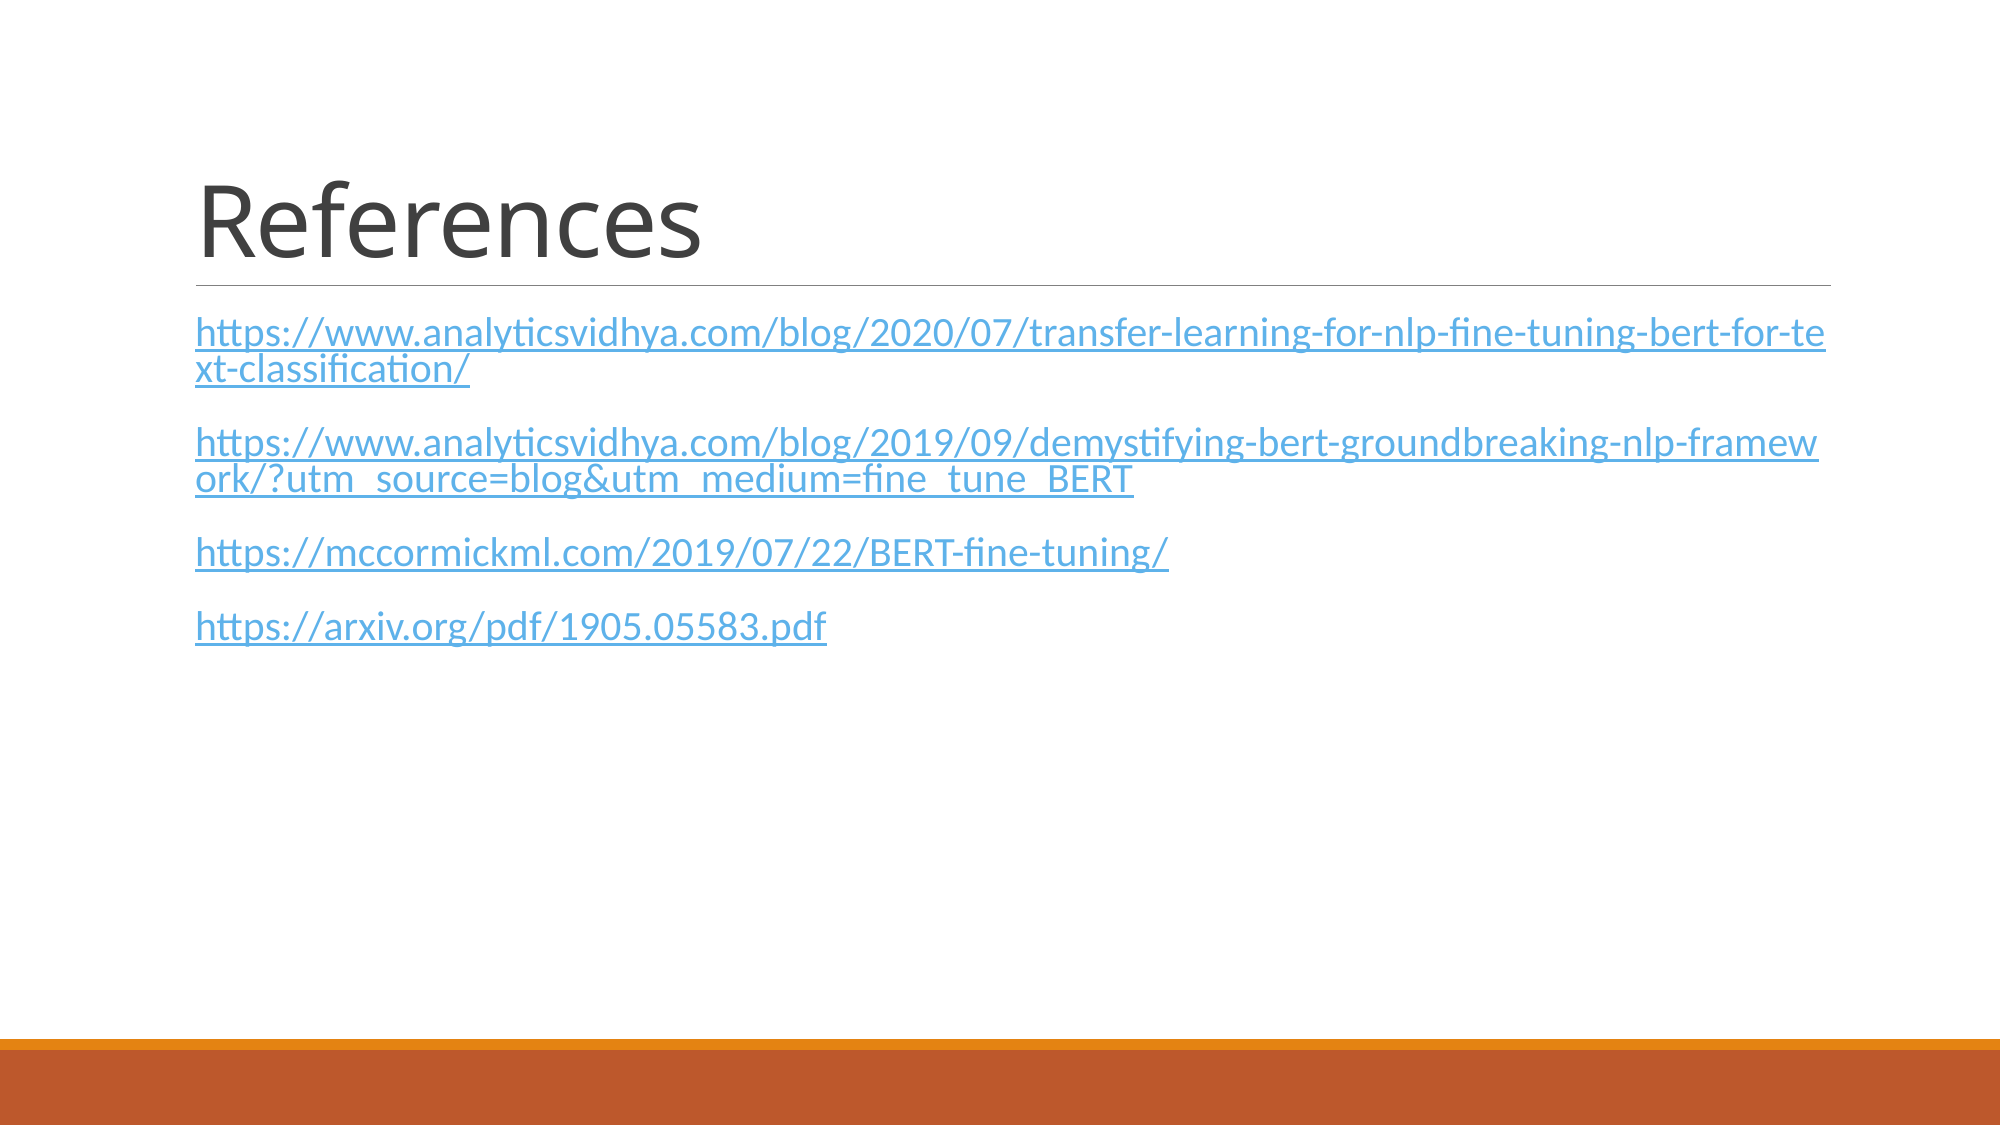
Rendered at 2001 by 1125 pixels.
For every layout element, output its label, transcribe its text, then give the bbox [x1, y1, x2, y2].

list https://www.analyticsvidhya.com/blog/2020/07/transfer-learning-for-nlp-fine-tuning-bert-for-text-classification/ https://www.analyticsvidhya.com/blog/2019/09/demystifying-bert-groundbreaking-nlp-framework/?utm_source=blog&utm_medium=fine_tune_BERT https://mccormickml.com/2019/07/22/BERT-fine-tuning/ https://arxiv.org/pdf/1905.05583.pdf [180, 302, 1830, 963]
title References [180, 47, 1830, 285]
